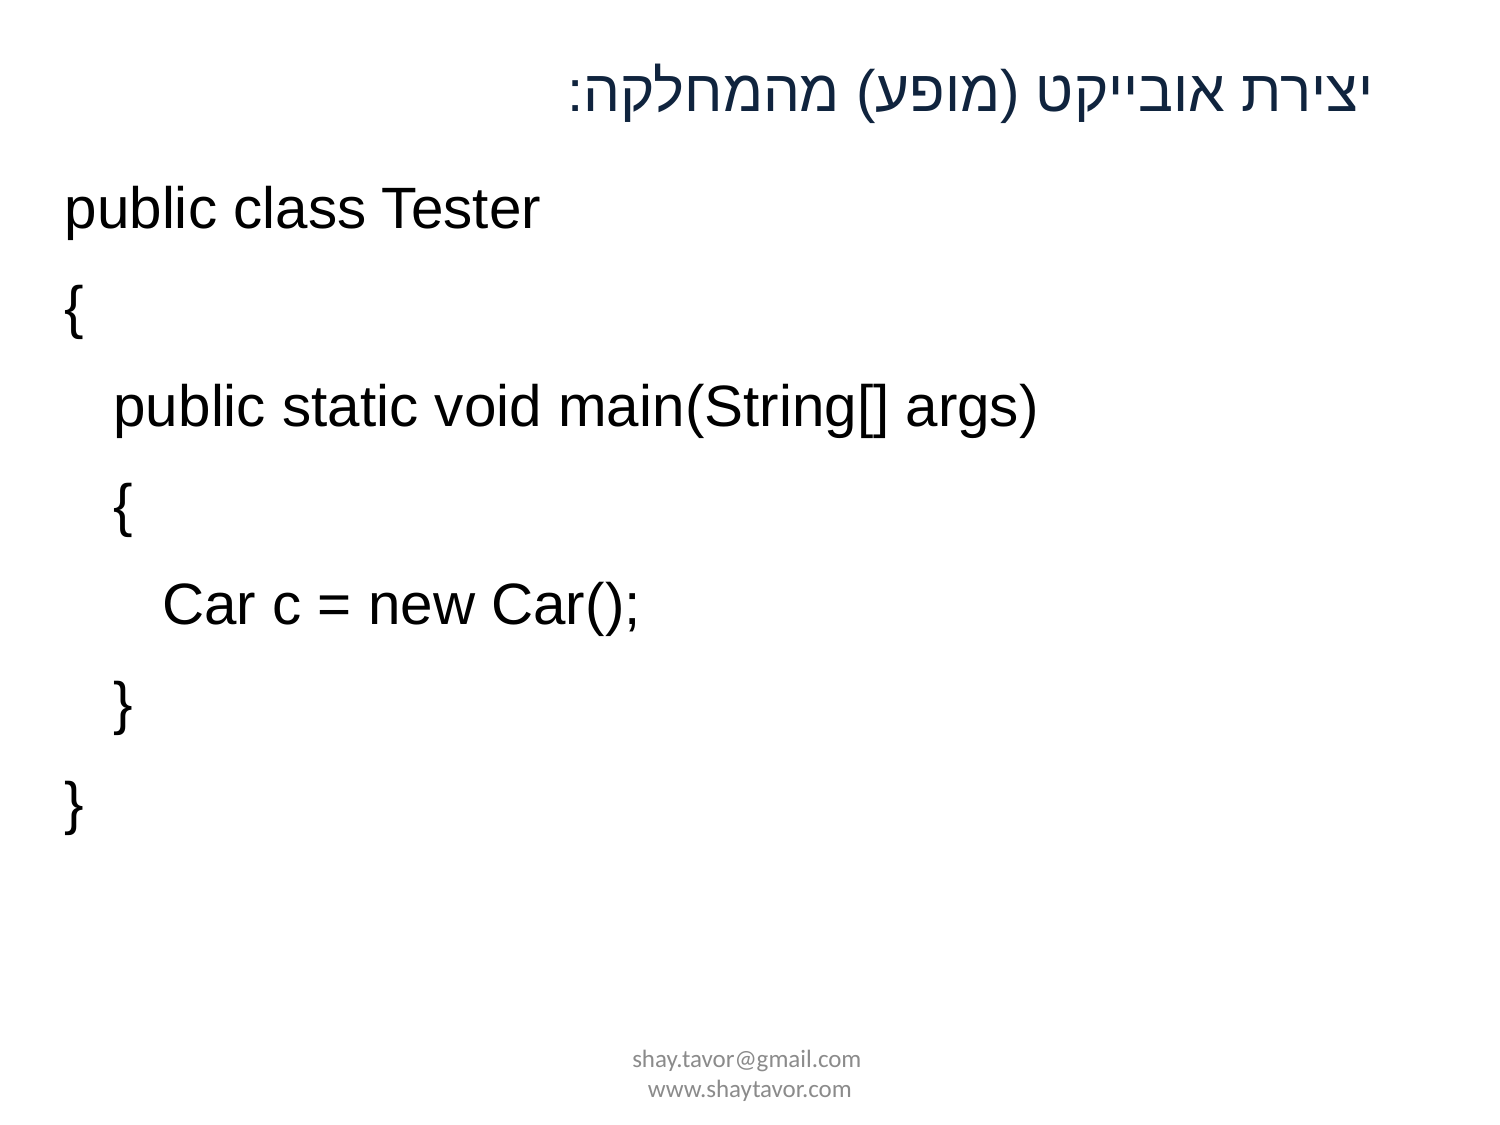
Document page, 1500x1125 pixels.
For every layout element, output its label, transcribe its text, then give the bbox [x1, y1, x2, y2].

footer shay.tavor@gmail.com www.shaytavor.com [512, 1042, 988, 1103]
text_box public class Tester { public static void main(String[] args) { Car c = new Car(); } } [49, 162, 1388, 843]
text_box יצירת אובייקט (מופע) מהמחלקה: [537, 46, 1389, 131]
